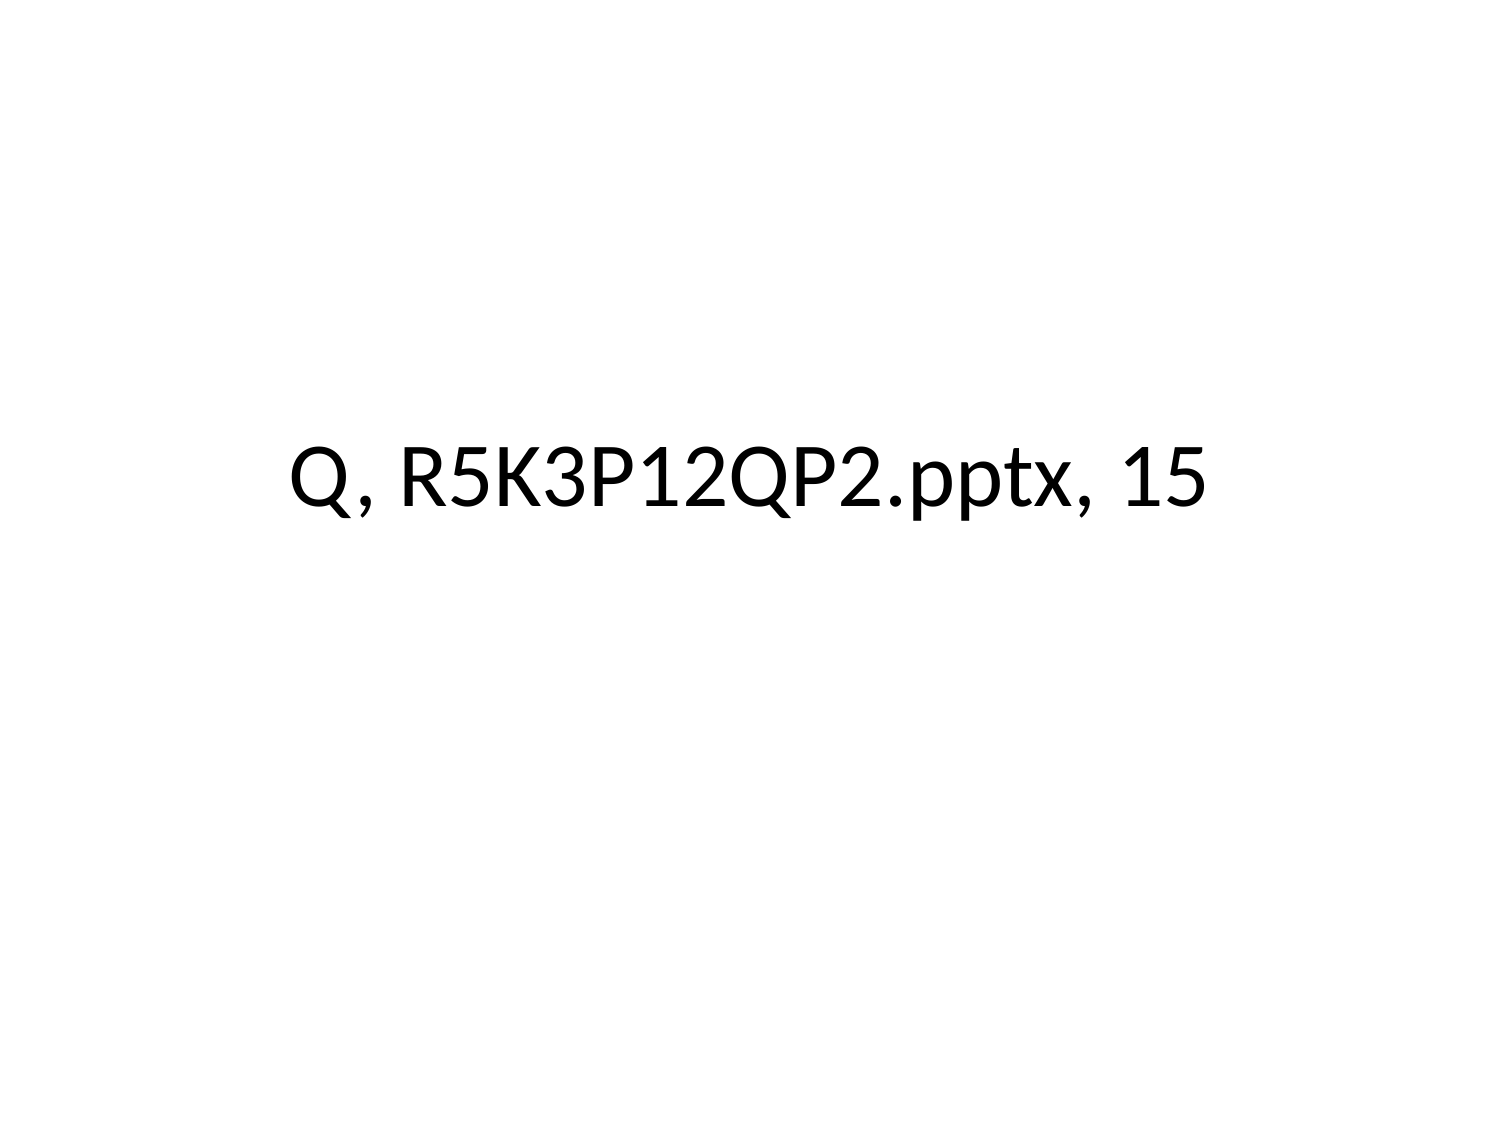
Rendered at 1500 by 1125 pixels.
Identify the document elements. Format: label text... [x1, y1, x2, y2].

title Q, R5K3P12QP2.pptx, 15 [112, 349, 1388, 591]
